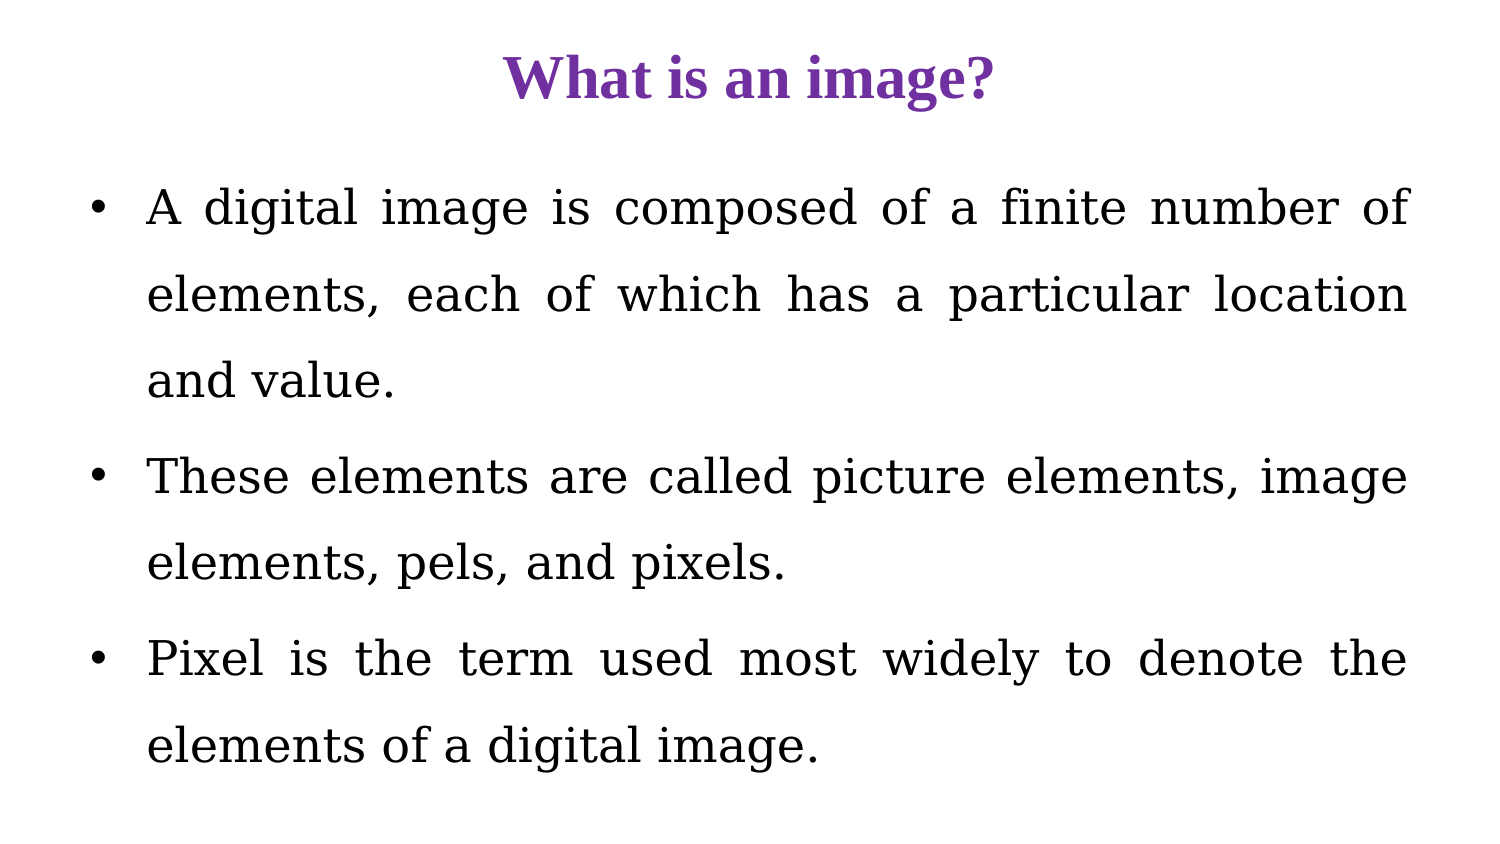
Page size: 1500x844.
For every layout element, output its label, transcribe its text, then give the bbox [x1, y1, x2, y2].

title What is an image? [75, 33, 1425, 113]
list A digital image is composed of a finite number of elements, each of which has a particular location and value. These elements are called picture elements, image elements, pels, and pixels. Pixel is the term used most widely to denote the elements of a digital image. [75, 140, 1425, 788]
